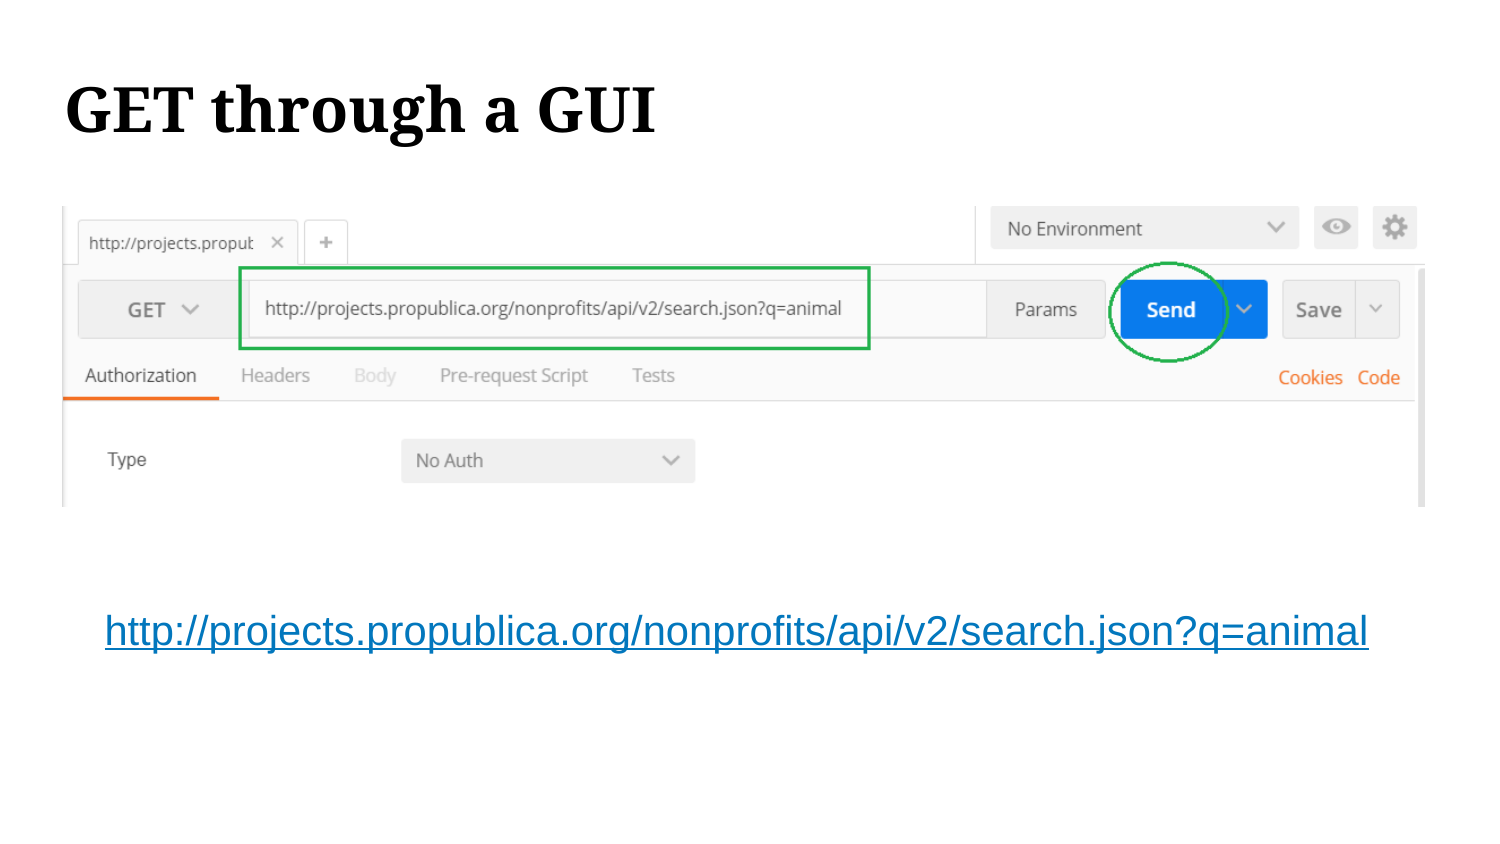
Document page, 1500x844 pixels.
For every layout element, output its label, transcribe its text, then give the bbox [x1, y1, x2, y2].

text_box http://projects.propublica.org/nonprofits/api/v2/search.json?q=animal [48, 580, 1425, 686]
title GET through a GUI [49, 55, 1448, 160]
picture [62, 206, 1425, 507]
